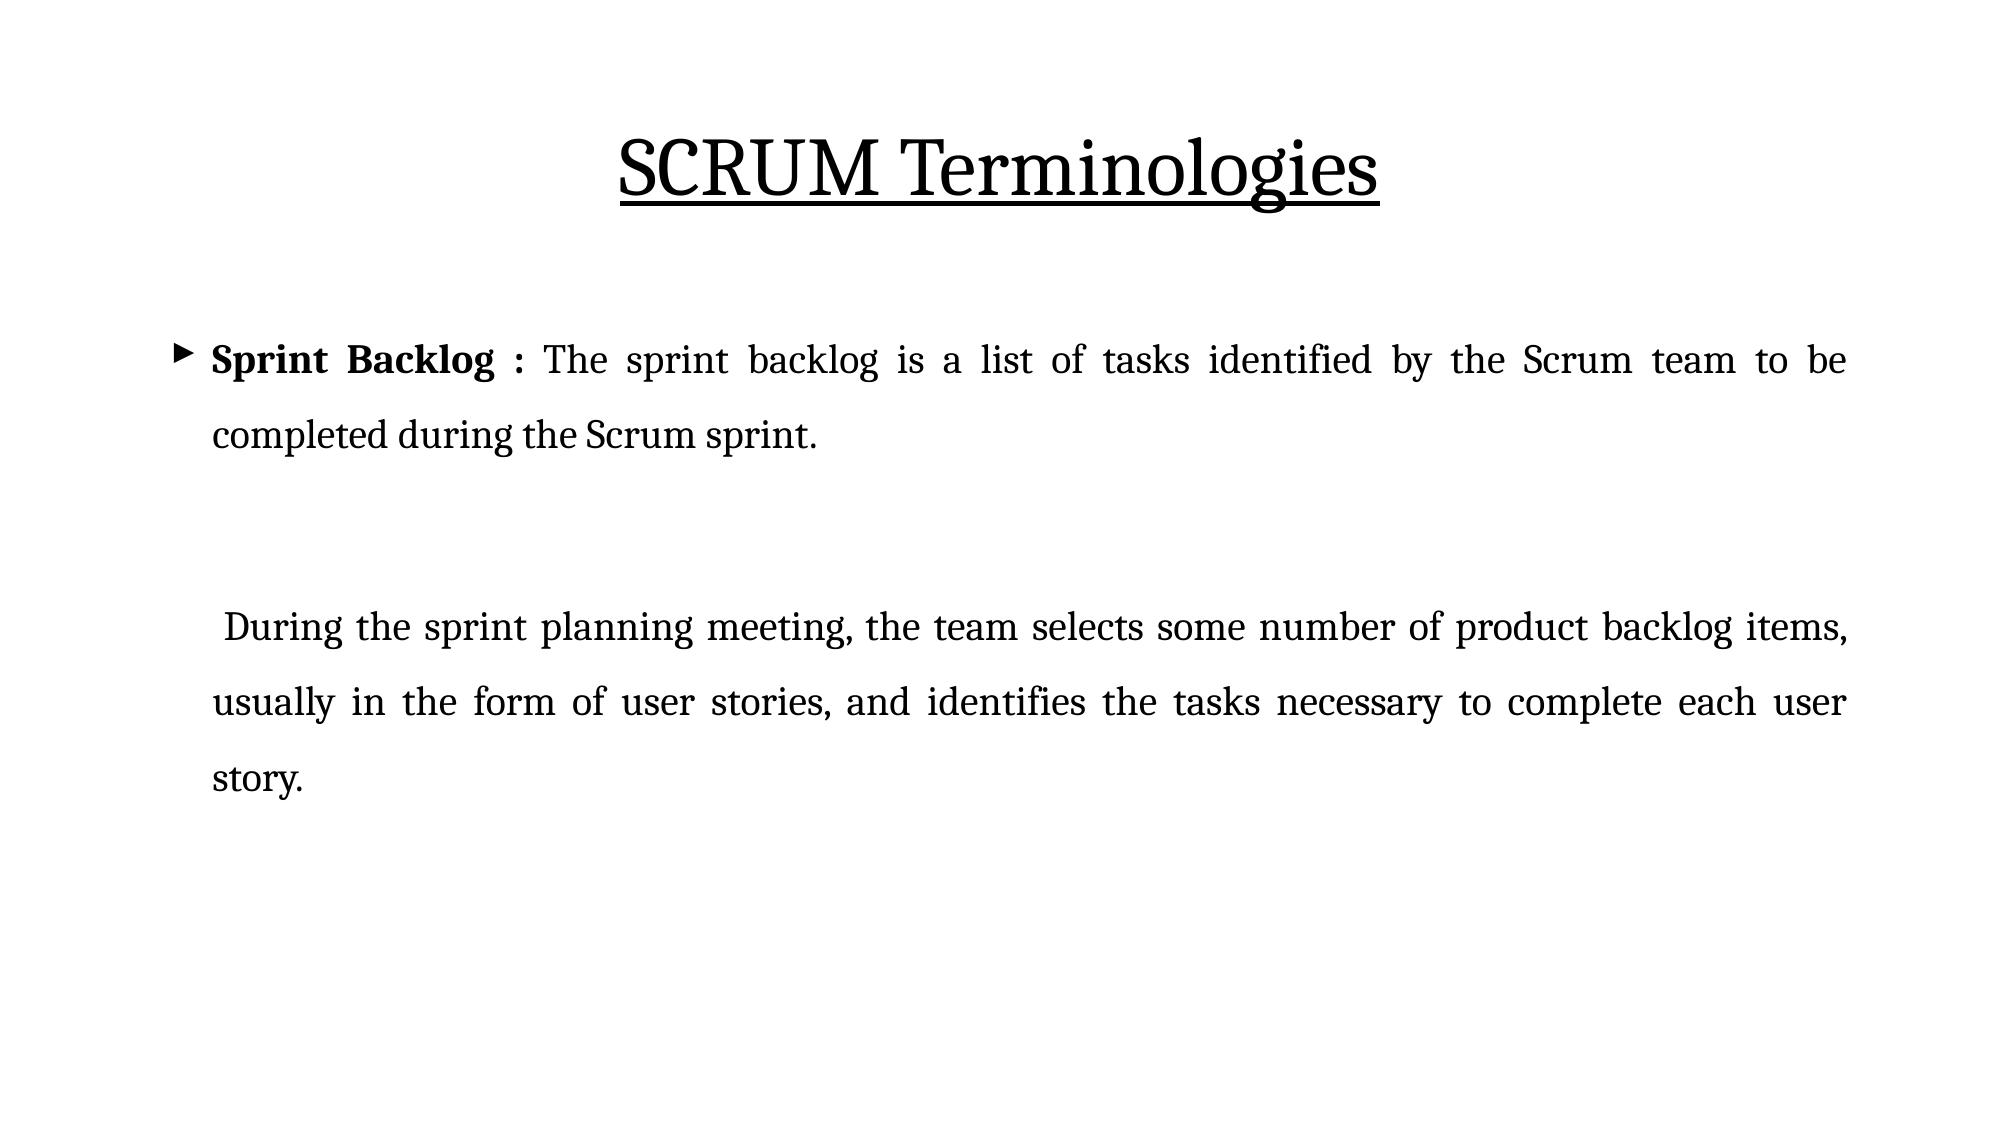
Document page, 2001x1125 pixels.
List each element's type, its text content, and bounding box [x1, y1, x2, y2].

list Sprint Backlog : The sprint backlog is a list of tasks identified by the Scrum team to be completed during the Scrum sprint. During the sprint planning meeting, the team selects some number of product backlog items, usually in the form of user stories, and identifies the tasks necessary to complete each user story. [137, 299, 1863, 1014]
title SCRUM Terminologies [137, 59, 1863, 278]
